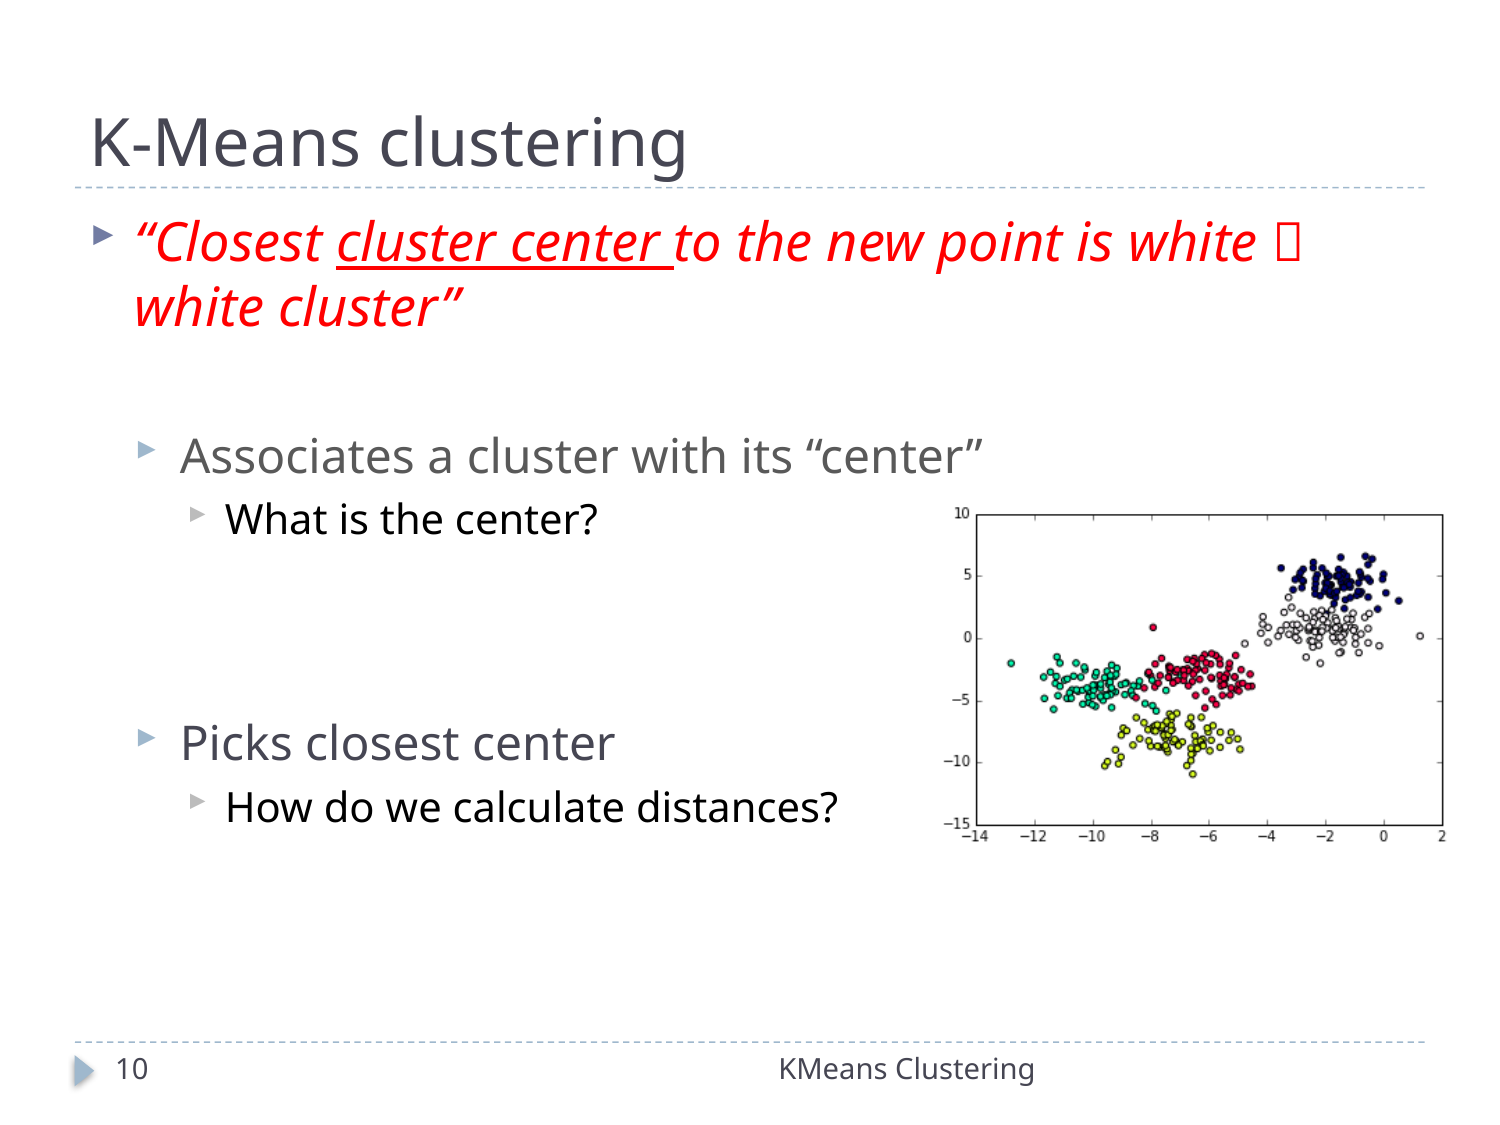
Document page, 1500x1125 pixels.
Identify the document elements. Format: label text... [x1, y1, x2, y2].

list “Closest cluster center to the new point is white  white cluster” Associates a cluster with its “center” What is the center? Picks closest center How do we calculate distances? [75, 200, 1425, 1010]
slide_number 10 [100, 1042, 426, 1103]
picture [900, 474, 1500, 876]
title K-Means clustering [75, 24, 1425, 188]
footer KMeans Clustering [475, 1042, 1051, 1103]
